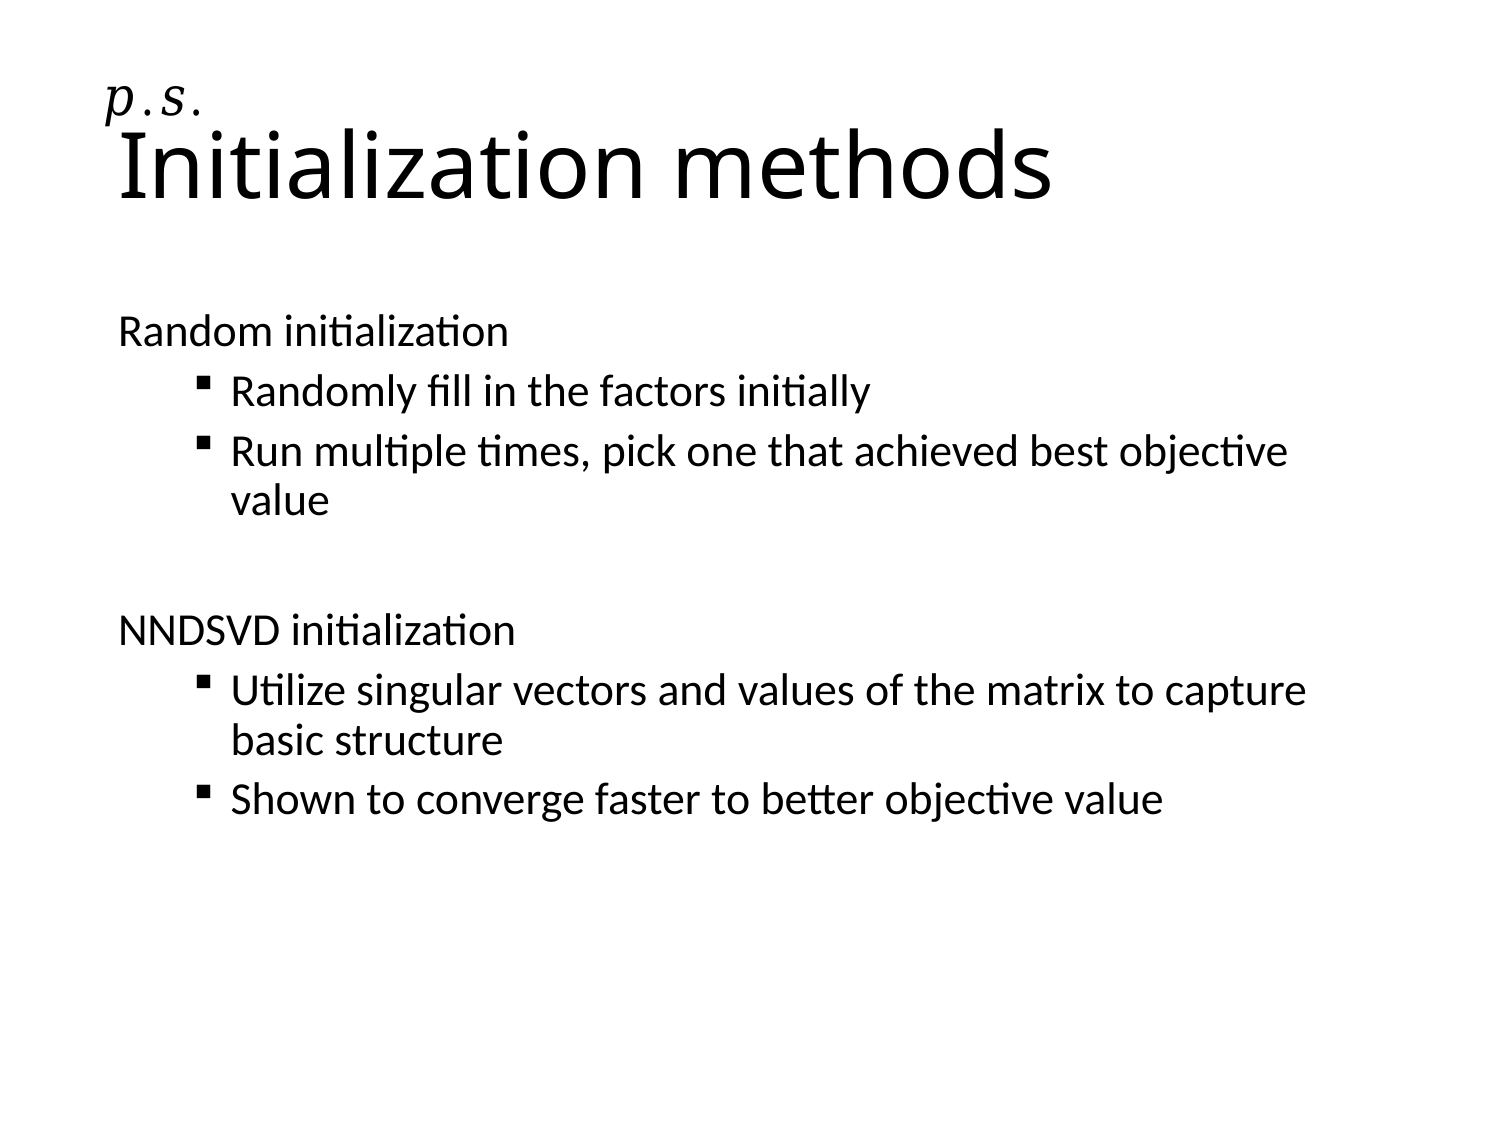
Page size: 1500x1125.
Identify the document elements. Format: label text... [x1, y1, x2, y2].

title Initialization methods [103, 59, 1397, 278]
list Random initialization Randomly fill in the factors initially Run multiple times, pick one that achieved best objective value NNDSVD initialization Utilize singular vectors and values of the matrix to capture basic structure Shown to converge faster to better objective value [103, 299, 1397, 1014]
